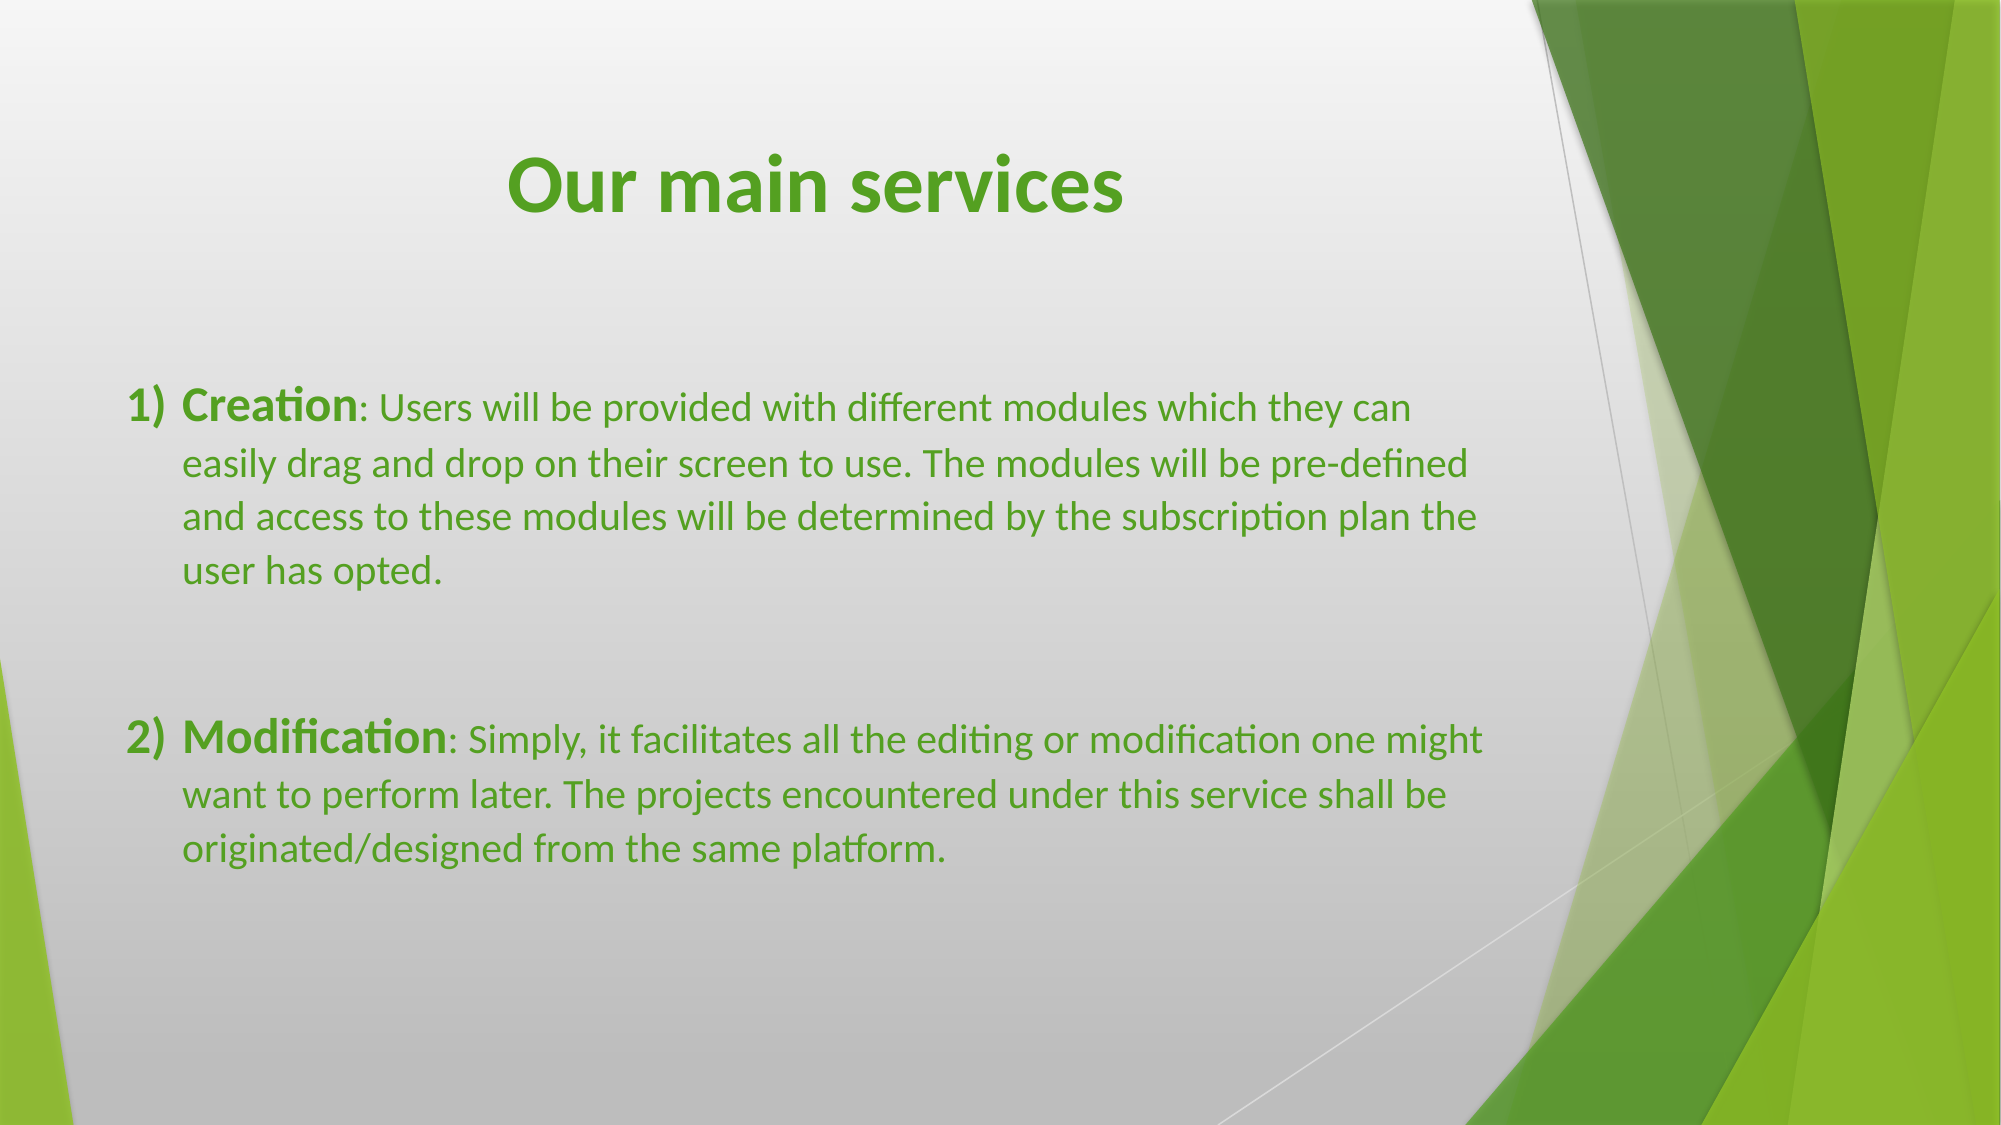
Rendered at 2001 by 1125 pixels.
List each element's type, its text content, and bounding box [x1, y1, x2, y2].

title Our main services [111, 99, 1522, 259]
text_box Creation: Users will be provided with different modules which they can easily drag and drop on their screen to use. The modules will be pre-defined and access to these modules will be determined by the subscription plan the user has opted. Modification: Simply, it facilitates all the editing or modification one might want to perform later. The projects encountered under this service shall be originated/designed from the same platform. [111, 360, 1500, 878]
